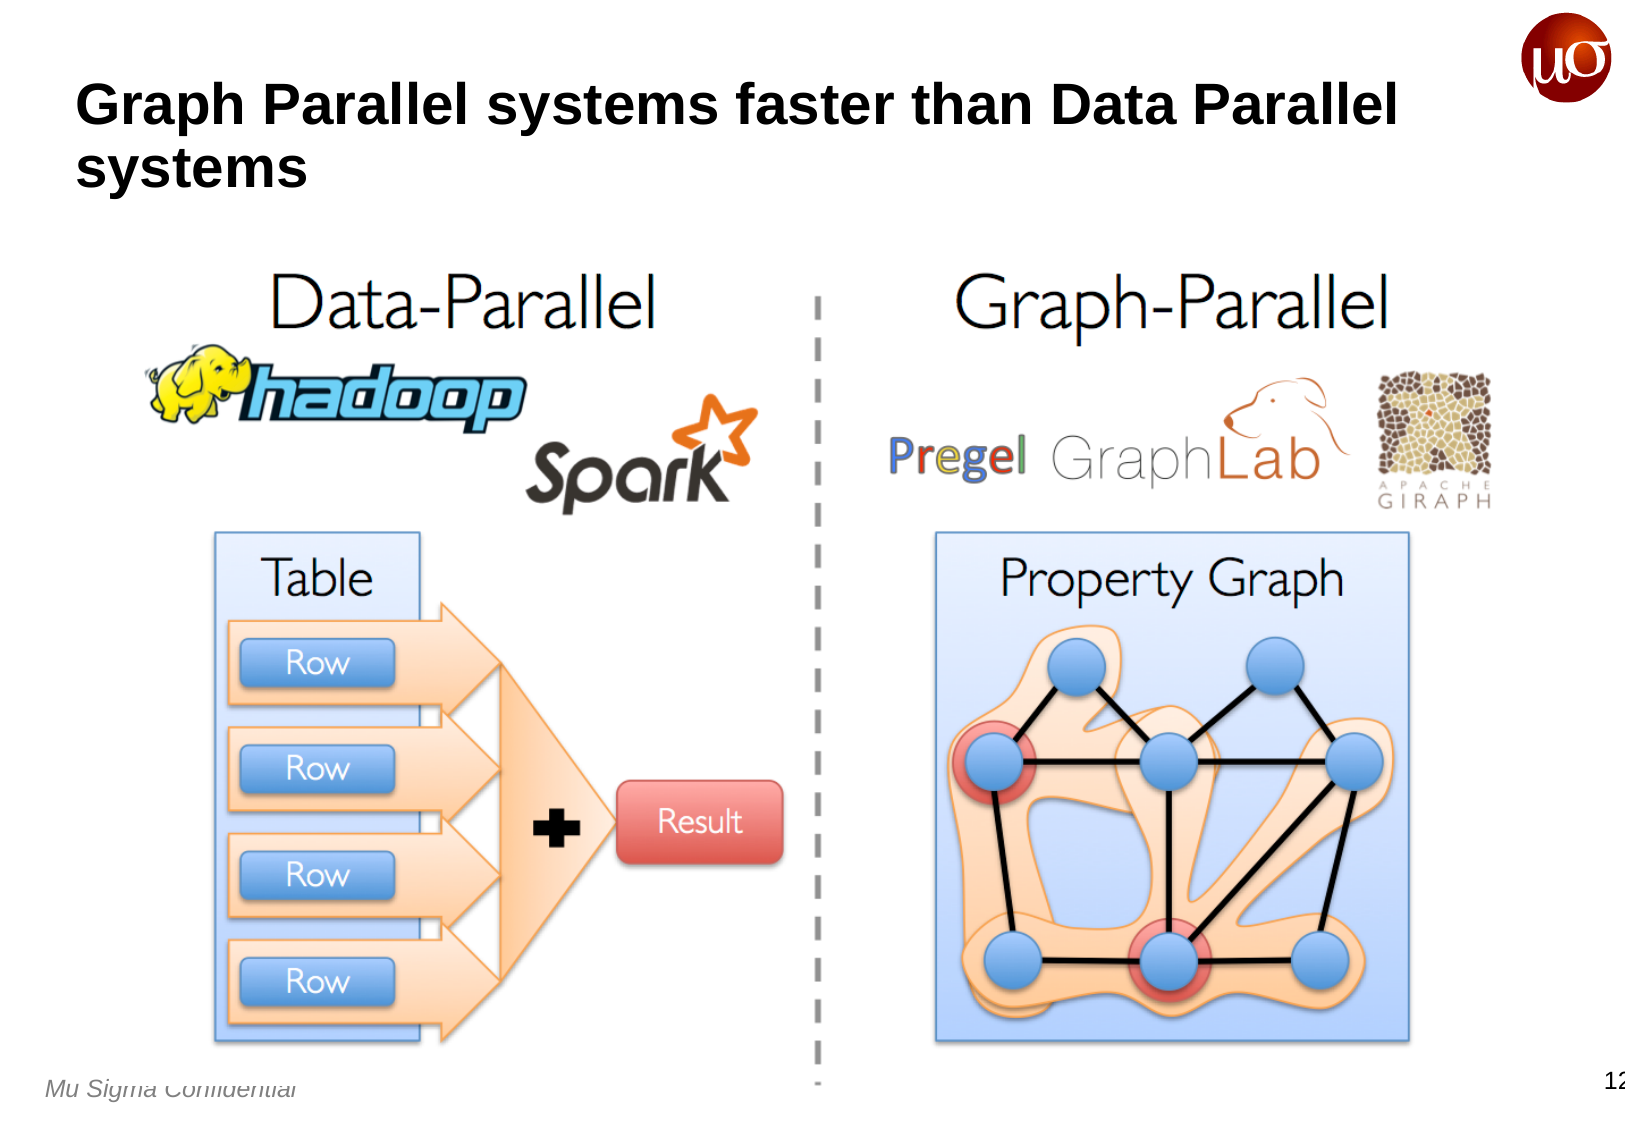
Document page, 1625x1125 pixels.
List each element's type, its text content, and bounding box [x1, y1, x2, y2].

picture [109, 241, 1527, 1086]
picture [1516, 12, 1615, 103]
title Graph Parallel systems faster than Data Parallel systems [74, 62, 1550, 201]
